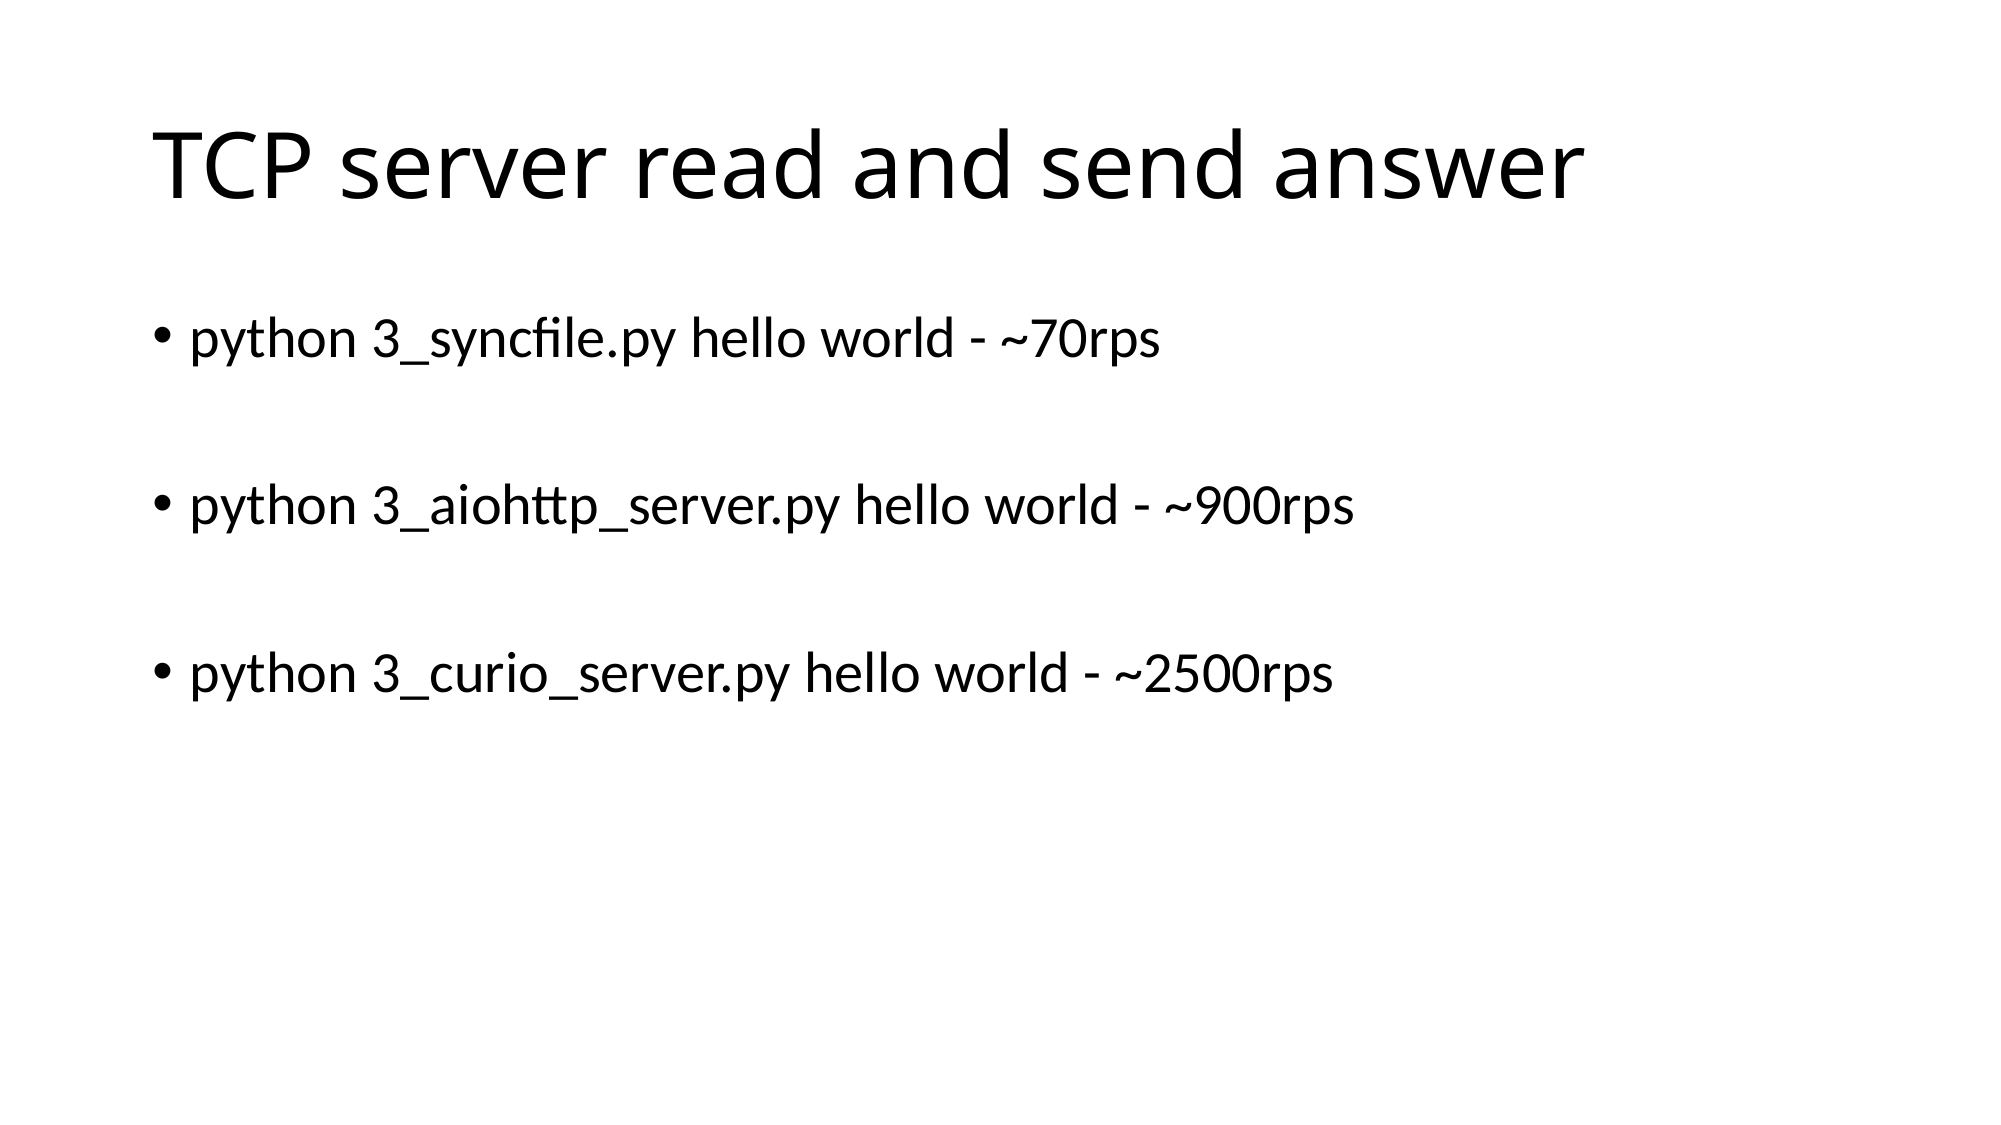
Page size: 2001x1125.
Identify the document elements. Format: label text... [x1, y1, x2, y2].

title TCP server read and send answer [137, 59, 1863, 278]
list python 3_syncfile.py hello world - ~70rps python 3_aiohttp_server.py hello world - ~900rps python 3_curio_server.py hello world - ~2500rps [137, 299, 1863, 1014]
